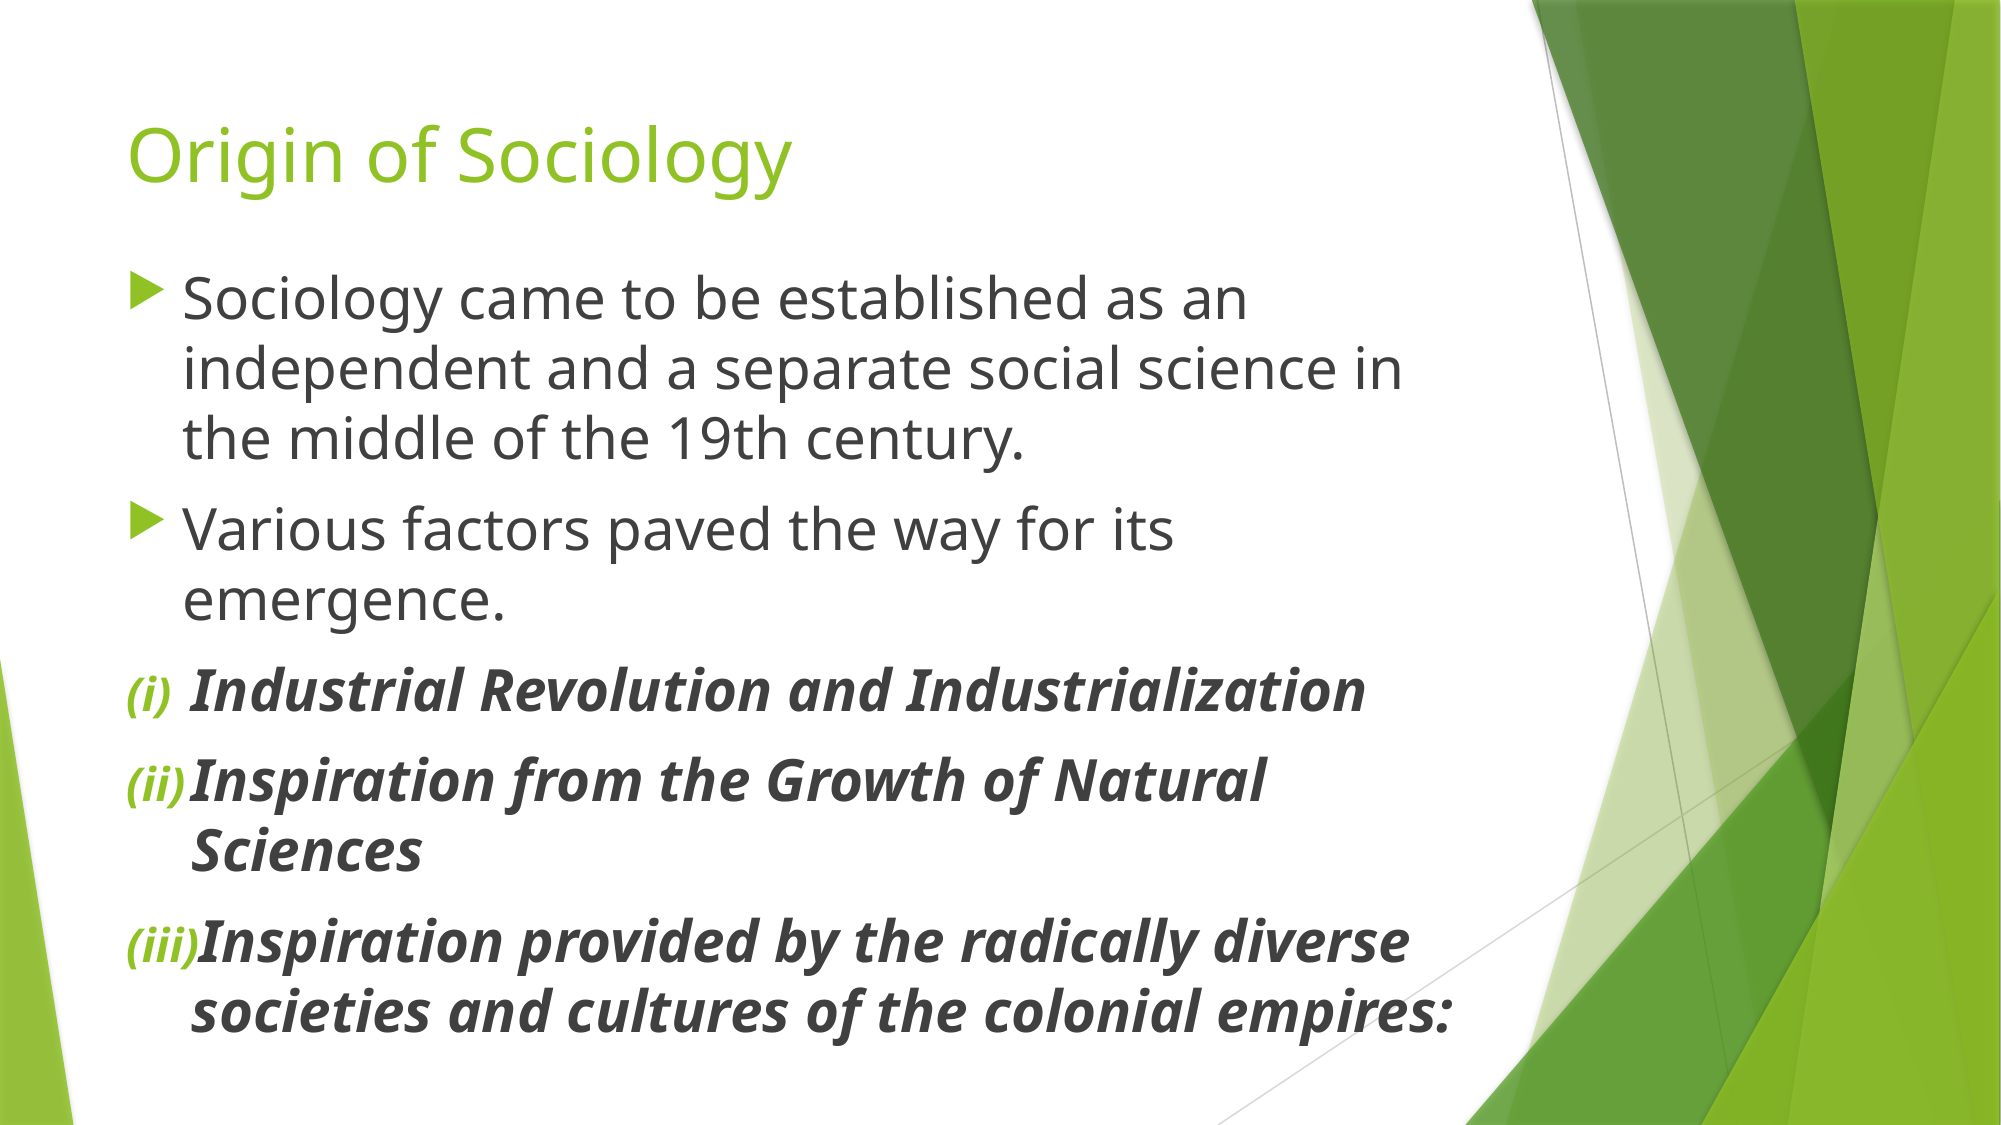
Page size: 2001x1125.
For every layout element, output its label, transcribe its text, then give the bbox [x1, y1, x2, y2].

list Sociology came to be established as an independent and a separate social science in the middle of the 19th century. Various factors paved the way for its emergence. Industrial Revolution and Industrialization Inspiration from the Growth of Natural Sciences Inspiration provided by the radically diverse societies and cultures of the colonial empires: [111, 253, 1522, 992]
title Origin of Sociology [111, 99, 1522, 233]
